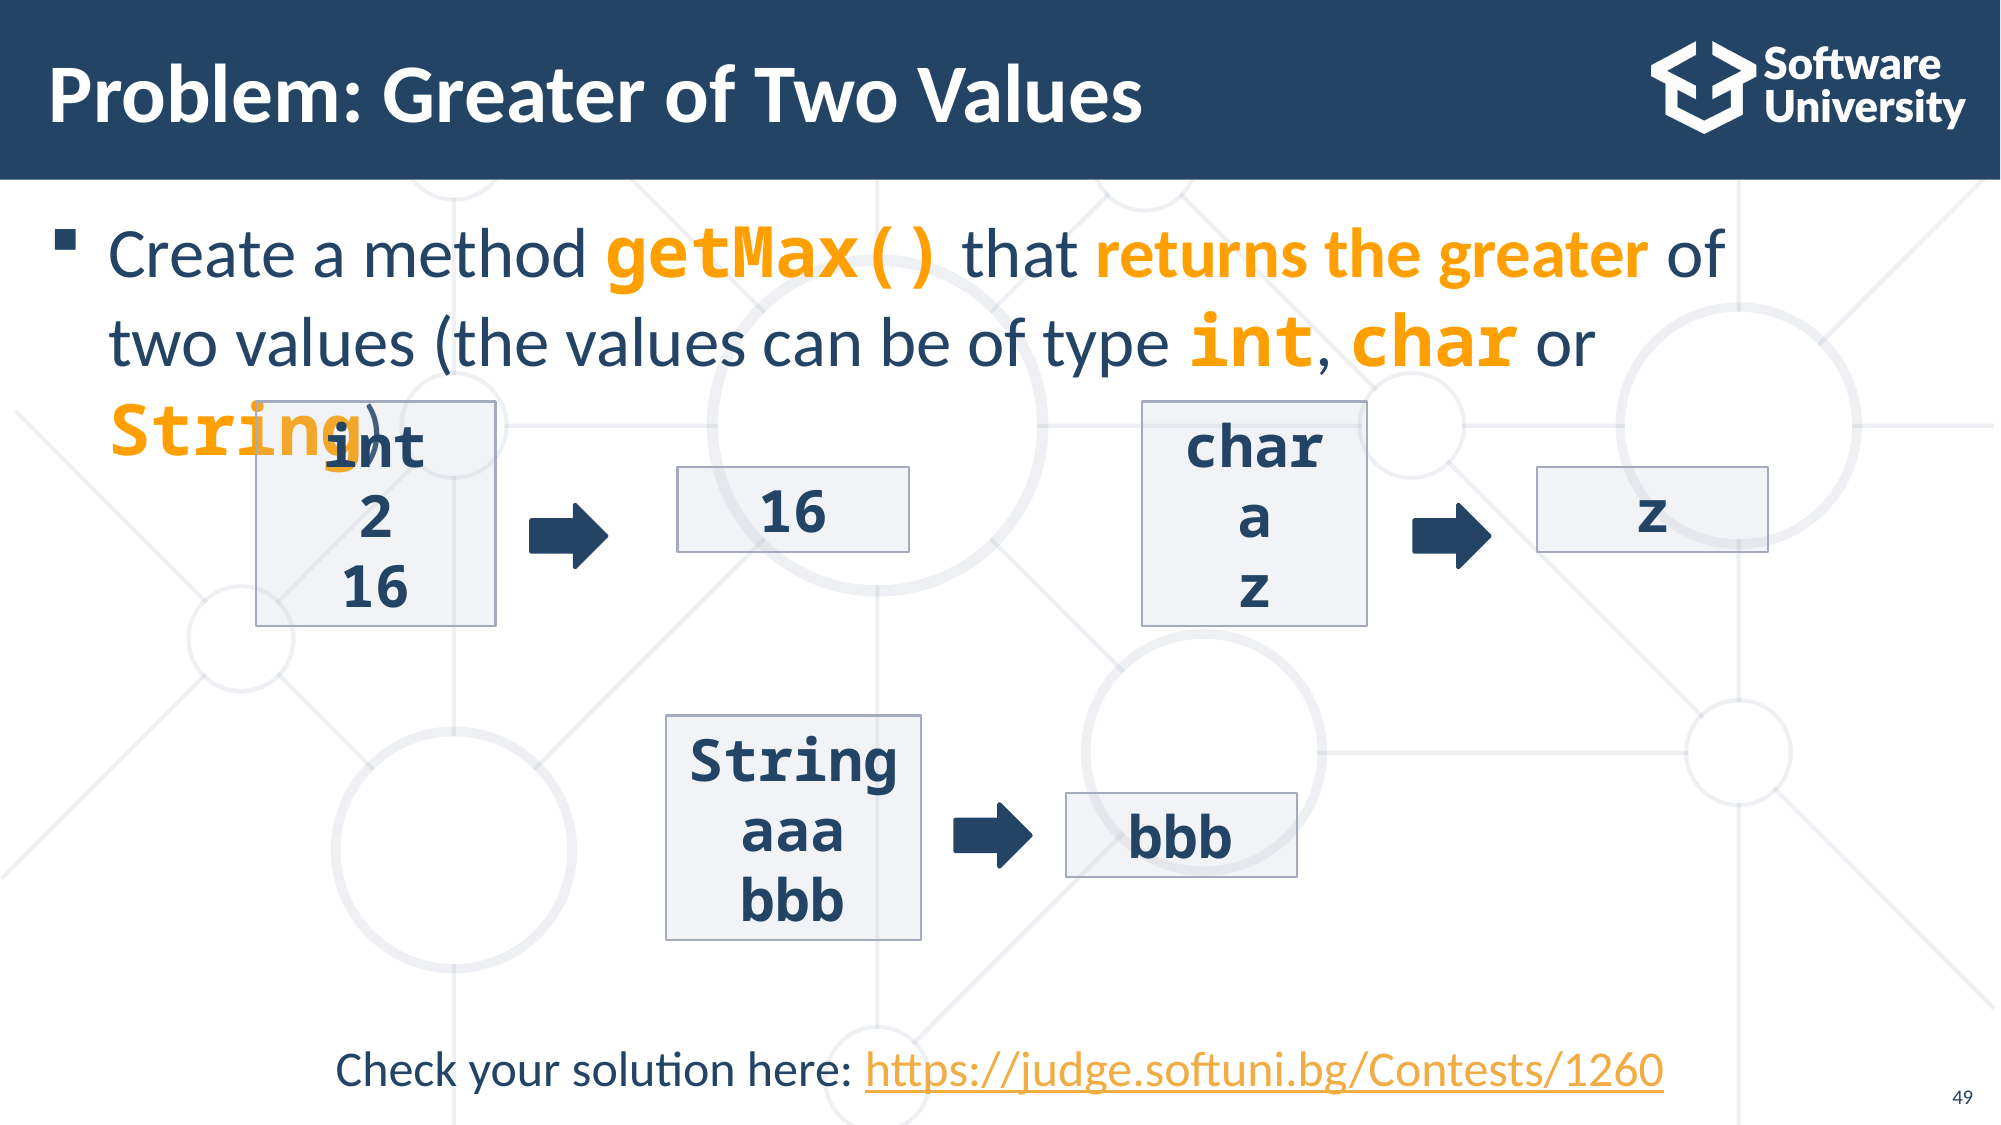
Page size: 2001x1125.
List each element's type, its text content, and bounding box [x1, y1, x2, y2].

picture [1651, 41, 1966, 134]
slide_number 49 [1927, 1067, 1989, 1117]
text_box [1412, 502, 1492, 570]
text_box 16 [677, 466, 910, 552]
title Problem: Greater of Two Values [31, 16, 1625, 162]
text_box Check your solution here: https://judge.softuni.bg/Contests/1260 [102, 1029, 1898, 1105]
list Create a method getMax() that returns the greater of two values (the values can be of type int, char or String) [31, 196, 1863, 1050]
text_box [953, 802, 1033, 869]
text_box int 2 16 [255, 401, 496, 627]
text_box bbb [1065, 792, 1298, 878]
text_box String aaa bbb [665, 715, 921, 941]
text_box char a z [1142, 401, 1368, 627]
text_box [529, 502, 609, 570]
text_box z [1536, 466, 1769, 552]
